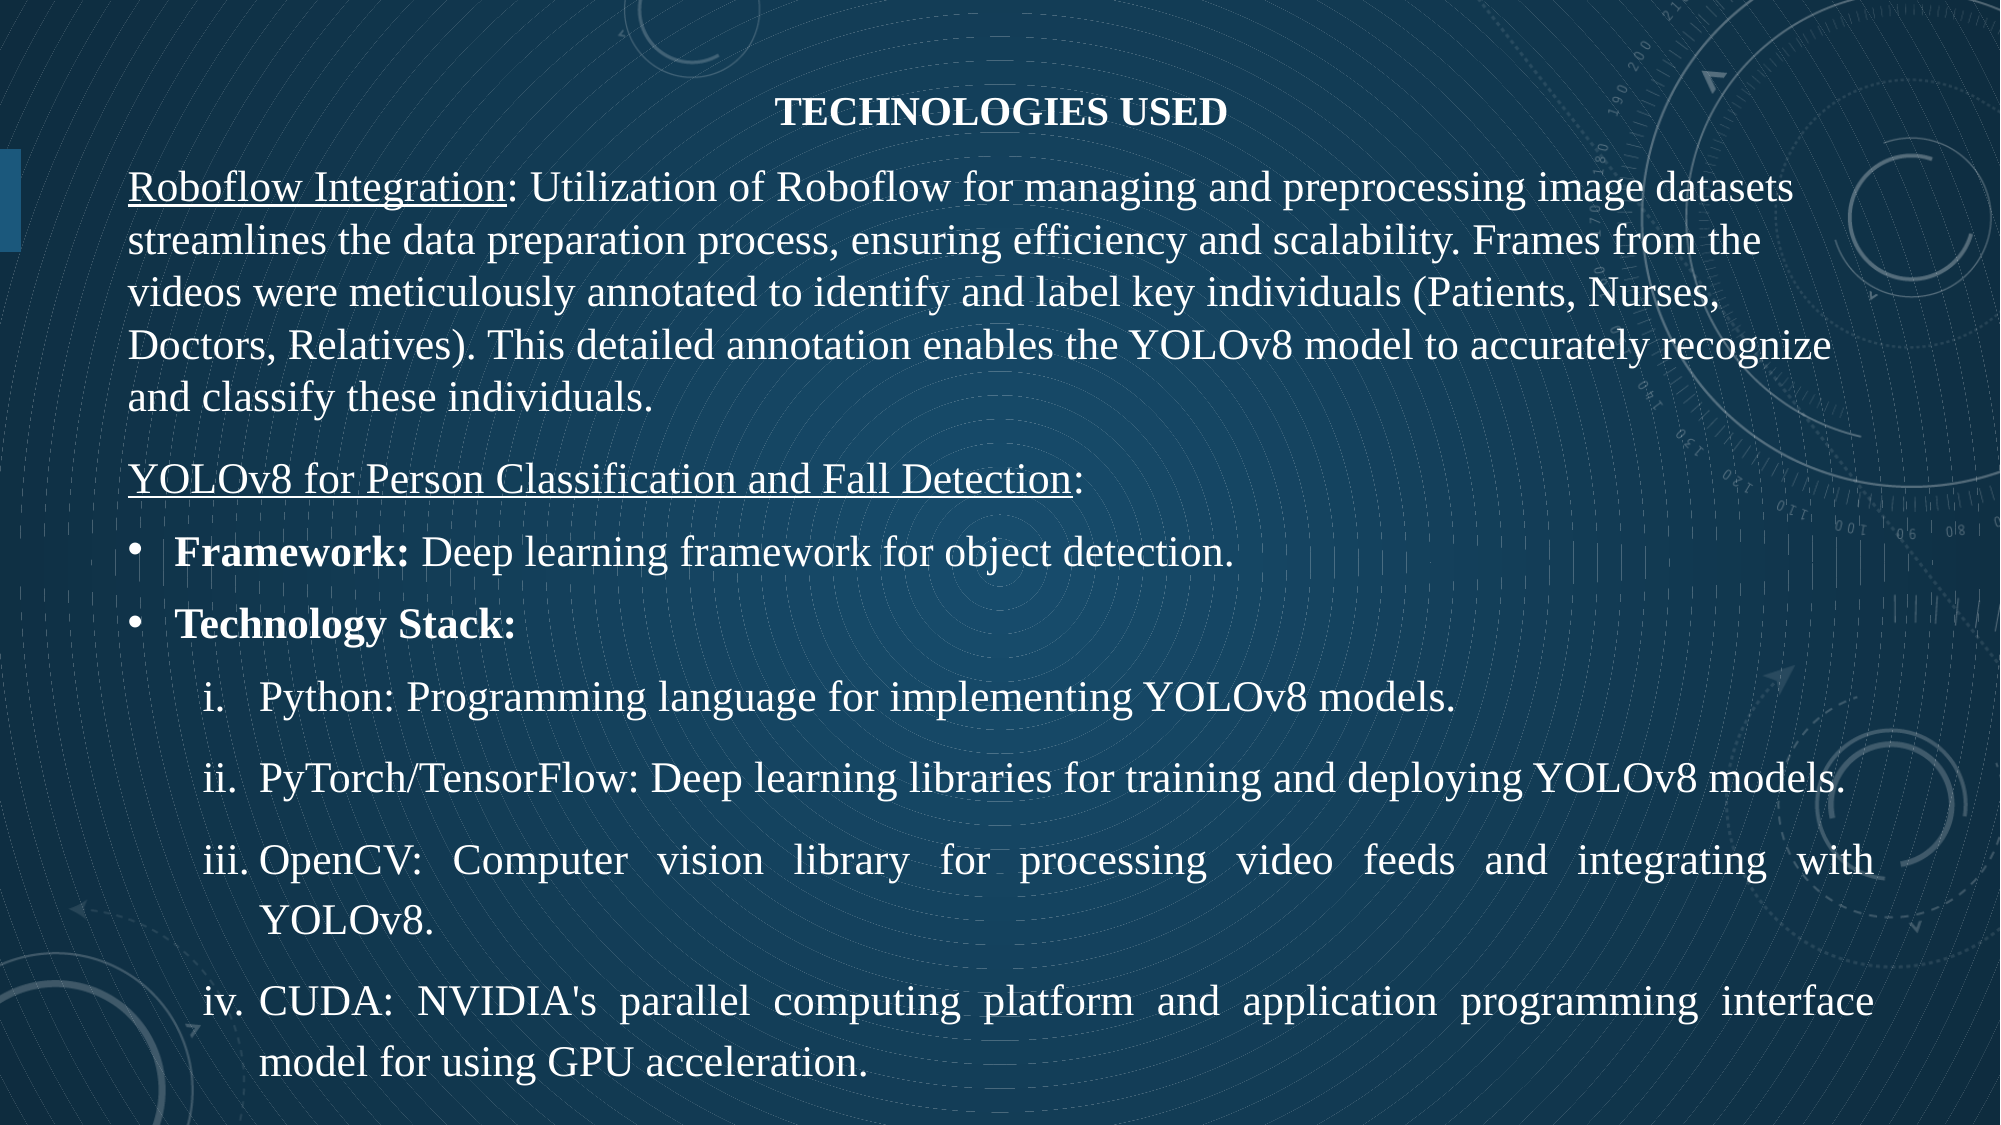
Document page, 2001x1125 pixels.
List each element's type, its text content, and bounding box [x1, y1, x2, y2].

list Roboflow Integration: Utilization of Roboflow for managing and preprocessing image datasets streamlines the data preparation process, ensuring efficiency and scalability. Frames from the videos were meticulously annotated to identify and label key individuals (Patients, Nurses, Doctors, Relatives). This detailed annotation enables the YOLOv8 model to accurately recognize and classify these individuals. YOLOv8 for Person Classification and Fall Detection: Framework: Deep learning framework for object detection. Technology Stack: Python: Programming language for implementing YOLOv8 models. PyTorch/TensorFlow: Deep learning libraries for training and deploying YOLOv8 models. OpenCV: Computer vision library for processing video feeds and integrating with YOLOv8. CUDA: NVIDIA's parallel computing platform and application programming interface model for using GPU acceleration. [112, 150, 1891, 869]
picture [0, 0, 2000, 1125]
title TECHNOLOGIES USED [112, 76, 1891, 150]
